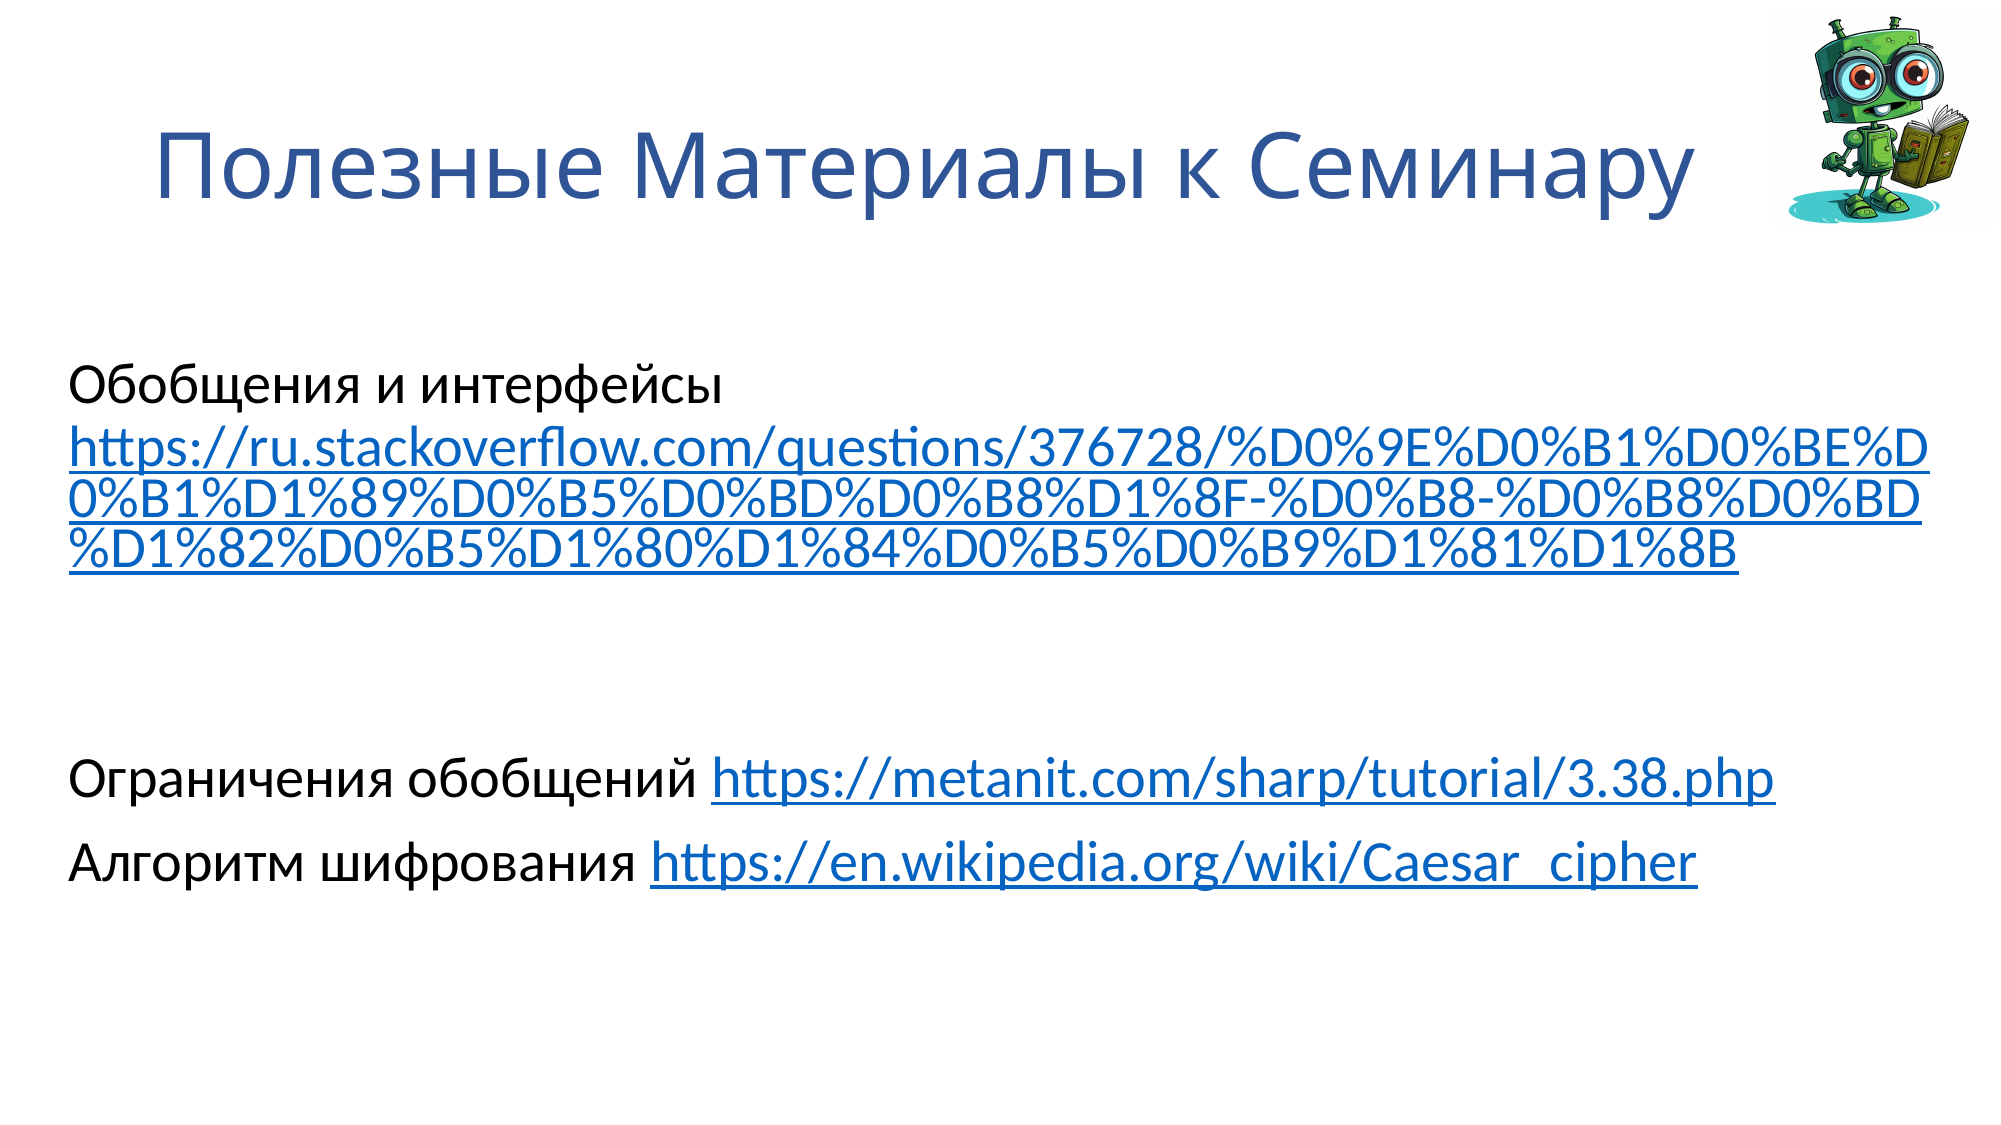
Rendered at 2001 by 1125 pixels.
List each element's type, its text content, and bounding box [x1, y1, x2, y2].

list Обобщения и интерфейсы https://ru.stackoverflow.com/questions/376728/%D0%9E%D0%B1%D0%BE%D0%B1%D1%89%D0%B5%D0%BD%D0%B8%D1%8F-%D0%B8-%D0%B8%D0%BD%D1%82%D0%B5%D1%80%D1%84%D0%B5%D0%B9%D1%81%D1%8B Ограничения обобщений https://metanit.com/sharp/tutorial/3.38.php Алгоритм шифрования https://en.wikipedia.org/wiki/Caesar_cipher [53, 255, 1947, 1091]
picture [1774, 7, 1995, 228]
title Полезные Материалы к Семинару [137, 59, 1863, 255]
